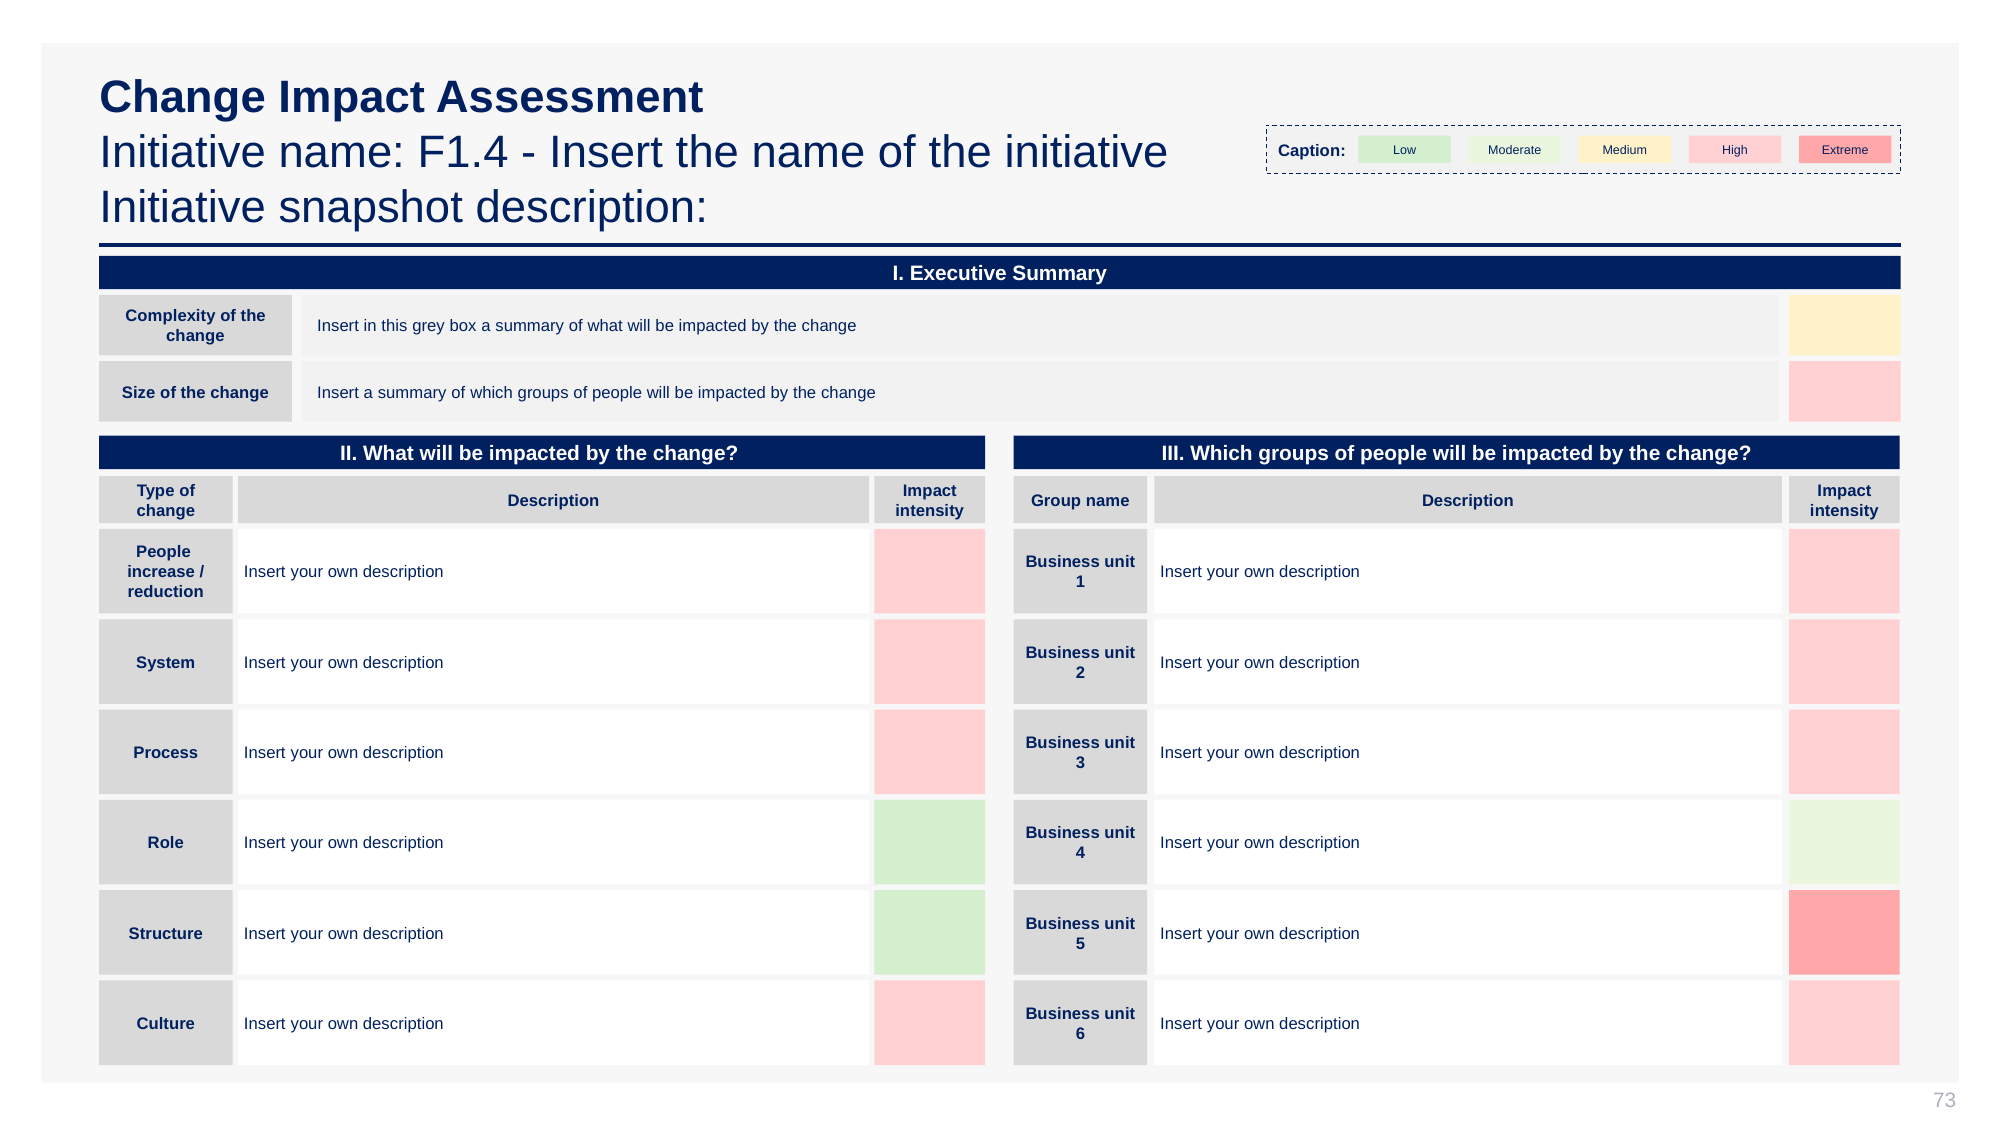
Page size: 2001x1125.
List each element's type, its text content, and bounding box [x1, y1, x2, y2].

text_box Insert your own description [238, 890, 870, 975]
text_box [1789, 294, 1901, 356]
text_box Group name [1013, 476, 1148, 524]
text_box High [1688, 135, 1782, 164]
text_box [874, 619, 986, 704]
text_box Business unit 2 [1013, 619, 1148, 704]
text_box Insert in this grey box a summary of what will be impacted by the change [302, 294, 1779, 356]
text_box People increase / reduction [99, 528, 233, 614]
text_box Complexity of the change [99, 294, 292, 356]
title Change Impact Assessment Initiative name: F1.4 - Insert the name of the initiative Initiative snapshot description: [84, 59, 1901, 239]
text_box Impact intensity [1789, 476, 1900, 524]
text_box [874, 890, 986, 975]
text_box III. Which groups of people will be impacted by the change? [1013, 435, 1900, 470]
text_box [1789, 799, 1900, 885]
text_box Process [99, 709, 233, 795]
text_box Role [99, 799, 233, 885]
text_box Description [238, 476, 870, 524]
text_box [1789, 890, 1900, 975]
text_box Insert your own description [1154, 619, 1782, 704]
text_box Description [1154, 476, 1782, 524]
text_box Size of the change [99, 361, 292, 422]
text_box Moderate [1468, 135, 1561, 164]
text_box Business unit 4 [1013, 799, 1148, 885]
text_box Insert a summary of which groups of people will be impacted by the change [302, 361, 1779, 422]
text_box Insert your own description [1154, 528, 1782, 614]
slide_number 73 [1506, 1088, 1957, 1119]
text_box Medium [1578, 135, 1671, 164]
text_box Insert your own description [238, 980, 870, 1066]
text_box Insert your own description [1154, 980, 1782, 1066]
text_box Caption: [1265, 124, 1902, 174]
text_box Impact intensity [874, 476, 986, 524]
text_box Culture [99, 980, 233, 1066]
text_box [1789, 619, 1900, 704]
text_box I. Executive Summary [99, 255, 1901, 290]
text_box Insert your own description [238, 619, 870, 704]
text_box [1789, 709, 1900, 795]
text_box Insert your own description [1154, 799, 1782, 885]
text_box [1789, 361, 1901, 422]
text_box Insert your own description [1154, 709, 1782, 795]
text_box Business unit 3 [1013, 709, 1148, 795]
text_box Structure [99, 890, 233, 975]
text_box [874, 799, 986, 885]
text_box Insert your own description [238, 709, 870, 795]
text_box Insert your own description [238, 528, 870, 614]
text_box [874, 980, 986, 1066]
text_box Business unit 5 [1013, 890, 1148, 975]
text_box System [99, 619, 233, 704]
text_box Extreme [1798, 135, 1892, 164]
text_box [1789, 980, 1900, 1066]
text_box Business unit 1 [1013, 528, 1148, 614]
text_box Low [1358, 135, 1451, 164]
text_box [874, 528, 986, 614]
text_box Business unit 6 [1013, 980, 1148, 1066]
text_box II. What will be impacted by the change? [99, 435, 986, 470]
text_box Insert your own description [1154, 890, 1782, 975]
text_box [874, 709, 986, 795]
text_box [1789, 528, 1900, 614]
text_box Insert your own description [238, 799, 870, 885]
text_box Type of change [99, 476, 233, 524]
